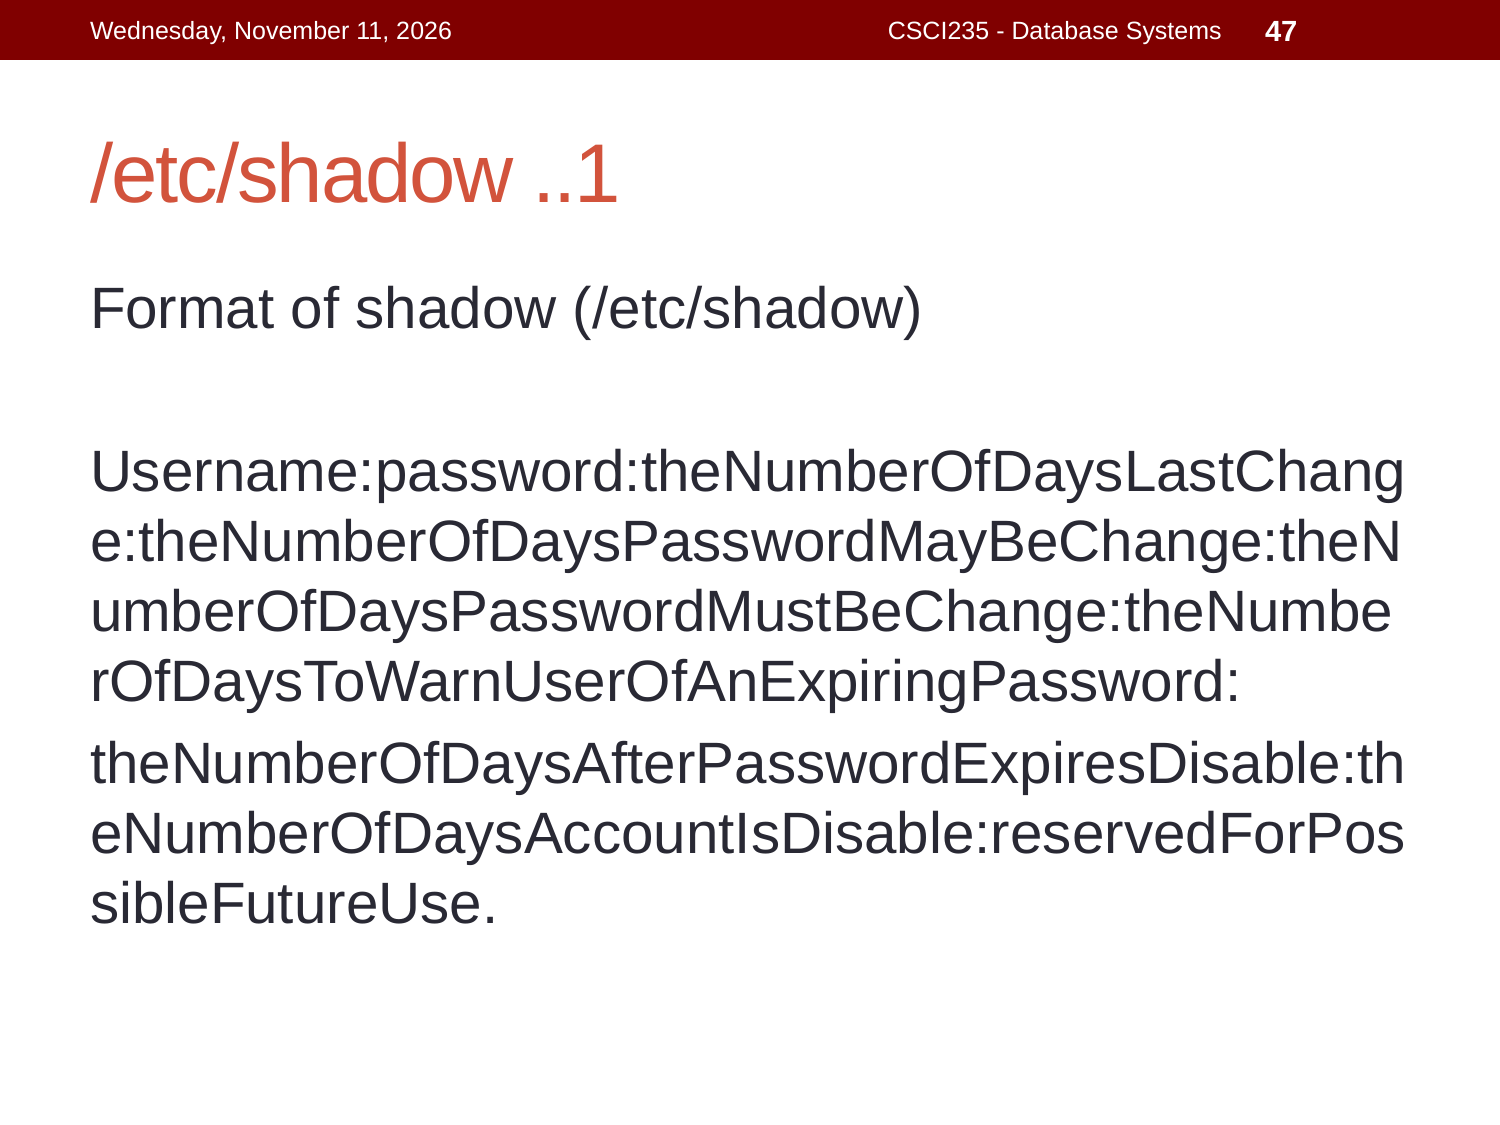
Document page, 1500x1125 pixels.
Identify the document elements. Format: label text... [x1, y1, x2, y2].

title /etc/shadow ..1 [75, 87, 1425, 250]
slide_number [75, 3, 550, 57]
list Format of shadow (/etc/shadow) Username:password:theNumberOfDaysLastChange:theNumberOfDaysPasswordMayBeChange:theNumberOfDaysPasswordMustBeChange:theNumberOfDaysToWarnUserOfAnExpiringPassword: theNumberOfDaysAfterPasswordExpiresDisable:theNumberOfDaysAccountIsDisable:reservedForPossibleFutureUse. [75, 262, 1425, 1063]
slide_number 47 [1250, 3, 1425, 57]
footer CSCI235 - Database Systems [562, 3, 1238, 57]
